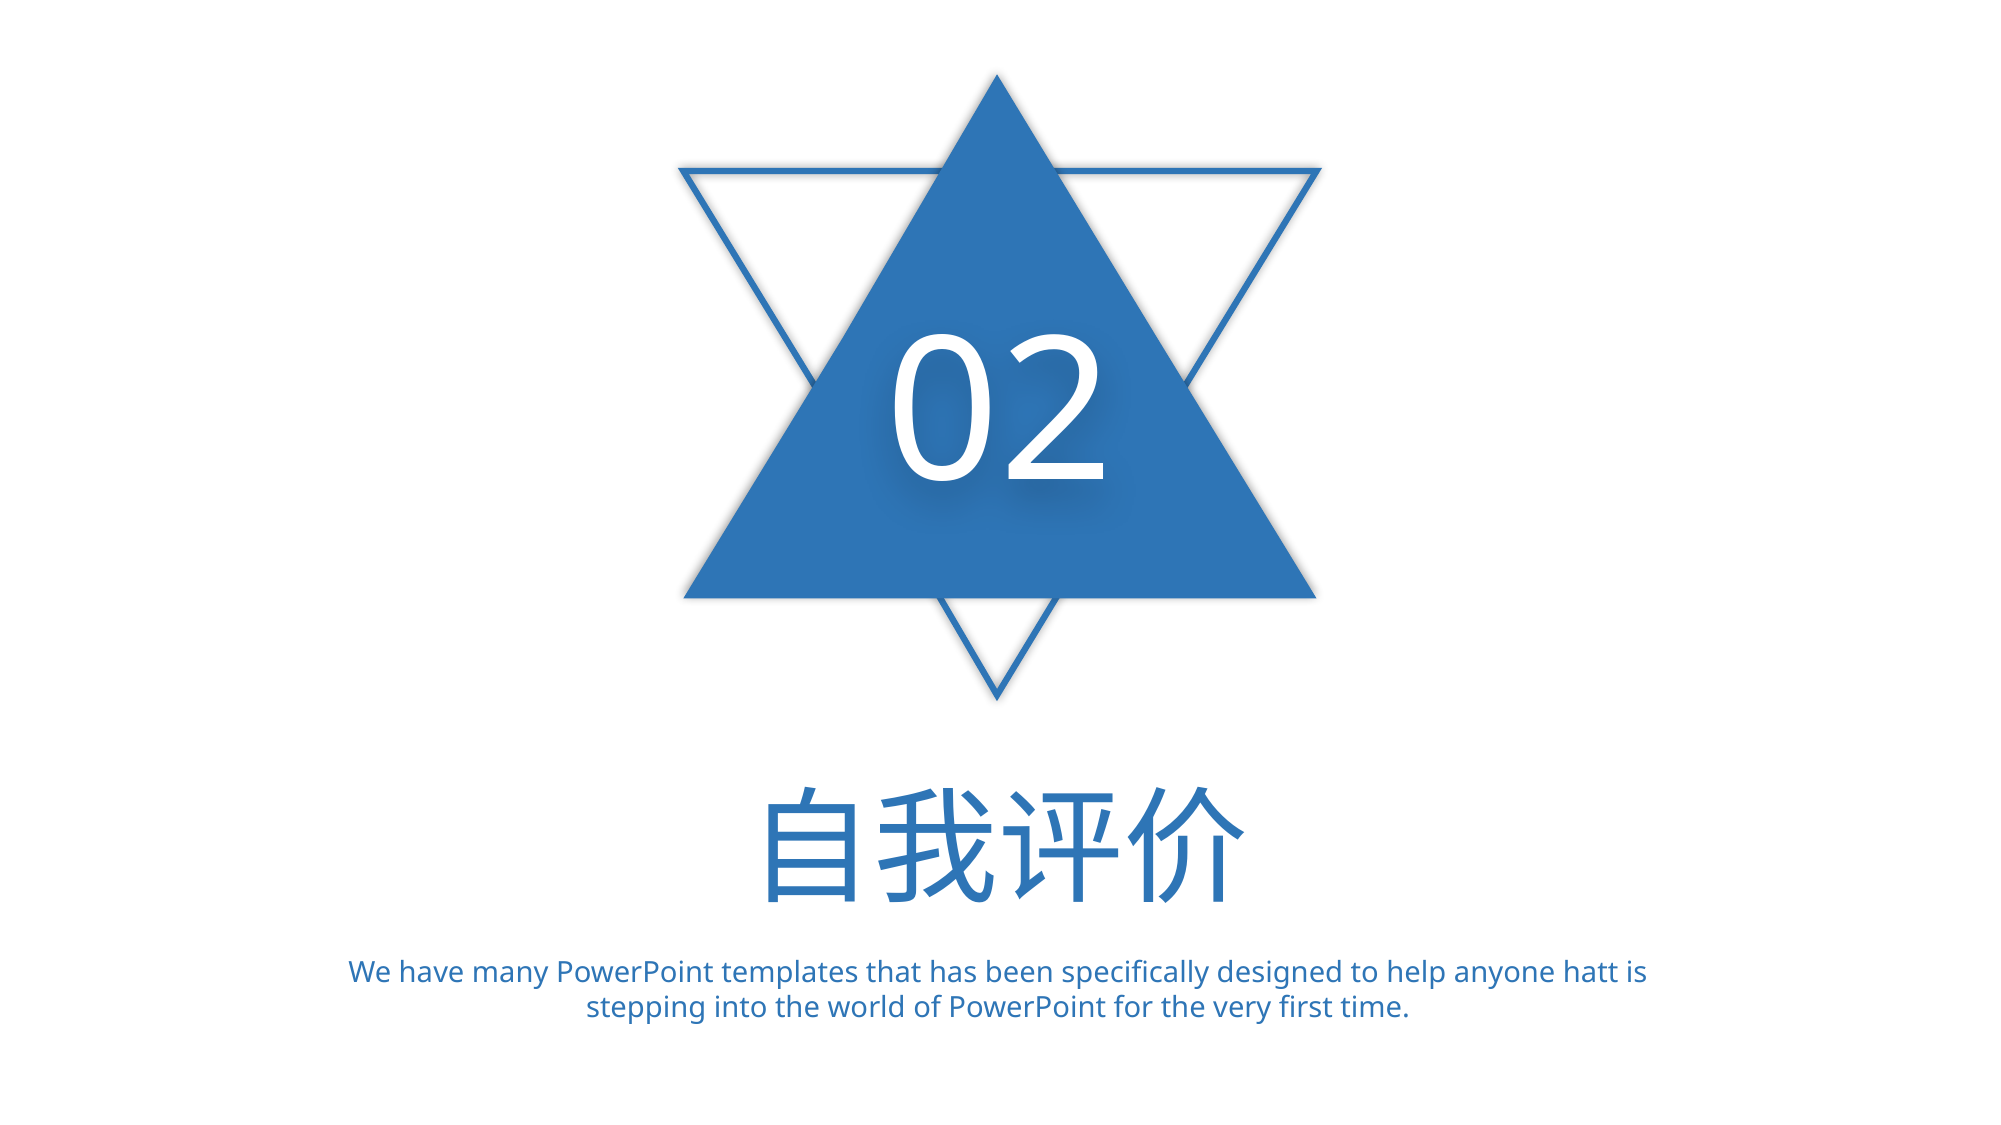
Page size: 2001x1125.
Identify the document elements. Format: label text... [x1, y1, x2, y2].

text_box 02 [820, 235, 1180, 564]
text_box [681, 407, 983, 600]
text_box We have many PowerPoint templates that has been specifically designed to help anyone hatt is stepping into the world of PowerPoint for the very first time. [308, 945, 1688, 1031]
text_box [1063, 169, 1319, 366]
text_box [944, 607, 1052, 698]
text_box [901, 72, 1096, 235]
text_box [681, 169, 931, 363]
text_box [1017, 404, 1319, 600]
text_box 自我评价 [733, 760, 1264, 925]
